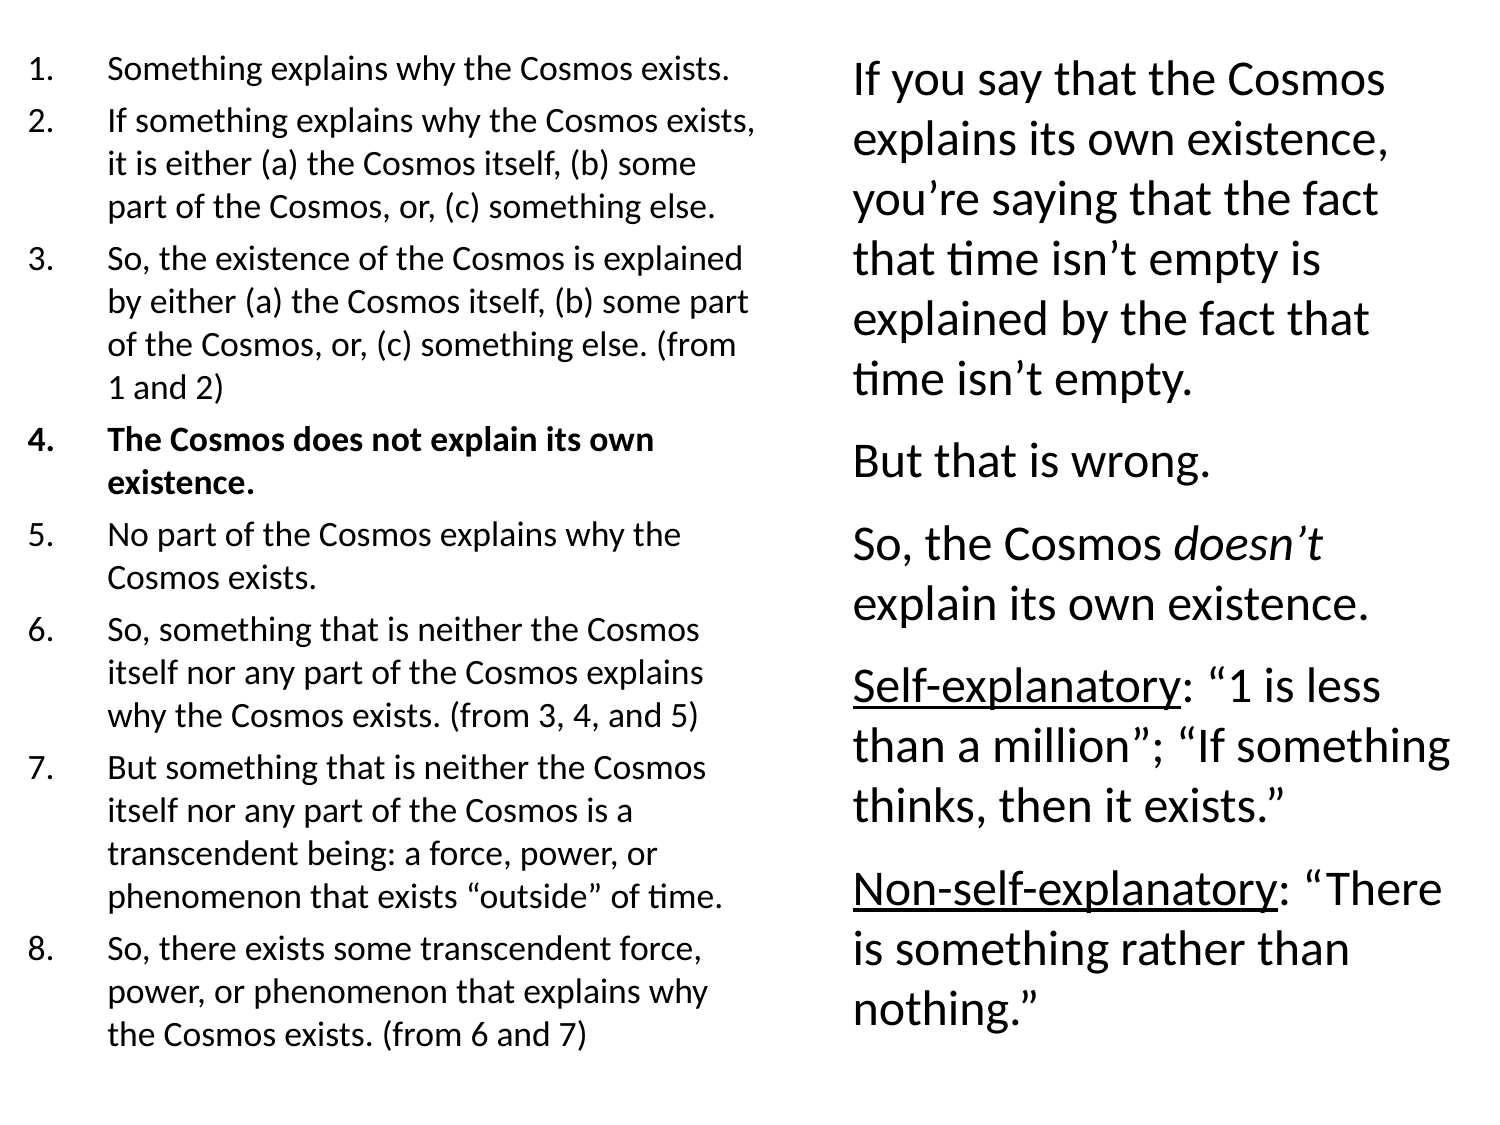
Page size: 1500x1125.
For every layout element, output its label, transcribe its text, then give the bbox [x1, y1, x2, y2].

list Something explains why the Cosmos exists. If something explains why the Cosmos exists, it is either (a) the Cosmos itself, (b) some part of the Cosmos, or, (c) something else. So, the existence of the Cosmos is explained by either (a) the Cosmos itself, (b) some part of the Cosmos, or, (c) something else. (from 1 and 2) The Cosmos does not explain its own existence. No part of the Cosmos explains why the Cosmos exists. So, something that is neither the Cosmos itself nor any part of the Cosmos explains why the Cosmos exists. (from 3, 4, and 5) But something that is neither the Cosmos itself nor any part of the Cosmos is a transcendent being: a force, power, or phenomenon that exists “outside” of time. So, there exists some transcendent force, power, or phenomenon that explains why the Cosmos exists. (from 6 and 7) [12, 37, 775, 1100]
list If you say that the Cosmos explains its own existence, you’re saying that the fact that time isn’t empty is explained by the fact that time isn’t empty. But that is wrong. So, the Cosmos doesn’t explain its own existence. Self-explanatory: “1 is less than a million”; “If something thinks, then it exists.” Non-self-explanatory: “There is something rather than nothing.” [837, 37, 1475, 1038]
